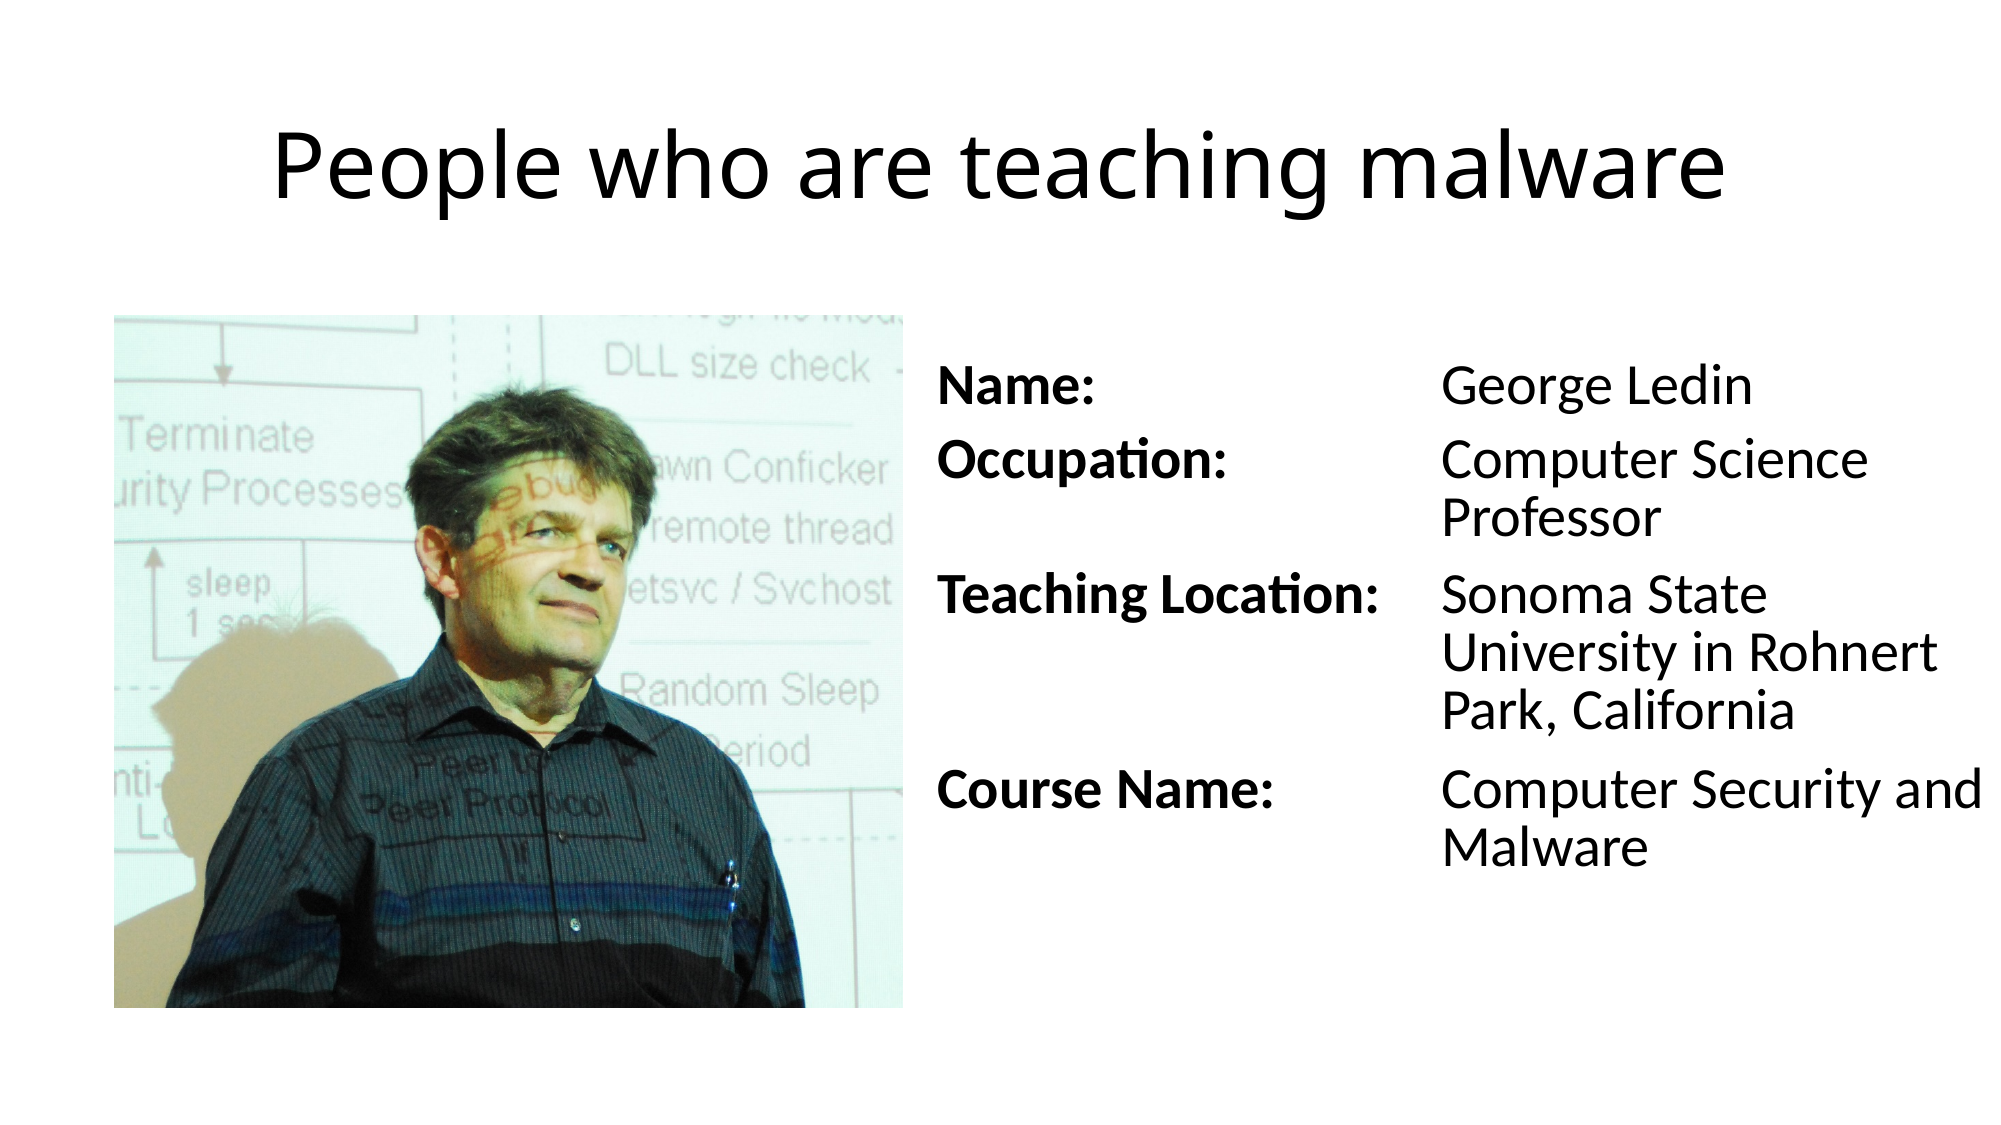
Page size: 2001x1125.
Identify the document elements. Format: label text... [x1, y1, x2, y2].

table_cell Computer Security and Malware [1427, 758, 1999, 891]
table_cell Teaching Location: [923, 563, 1425, 756]
title People who are teaching malware [137, 59, 1863, 278]
table_cell Computer Science Professor [1427, 430, 1999, 561]
table_cell Course Name: [923, 758, 1425, 891]
table_header Name: [923, 354, 1425, 424]
picture [114, 315, 903, 1008]
table_header George Ledin [1427, 354, 1999, 424]
table_cell Sonoma State University in Rohnert Park, California [1427, 563, 1999, 756]
table_cell Occupation: [923, 430, 1425, 561]
